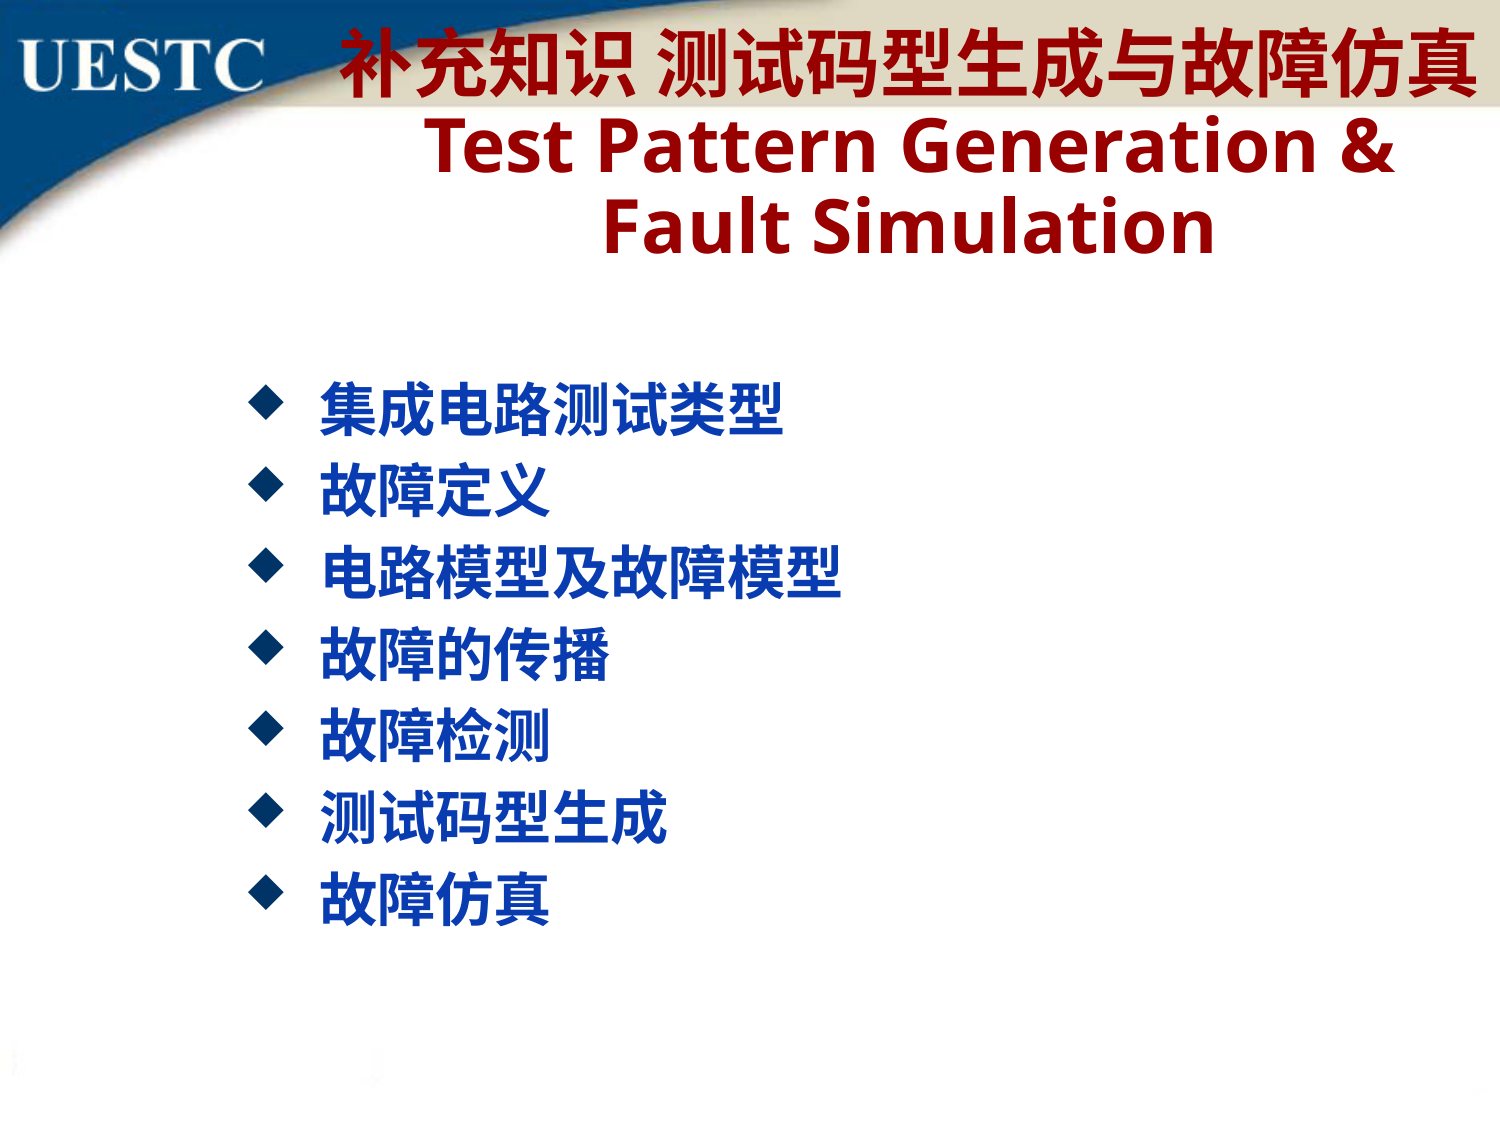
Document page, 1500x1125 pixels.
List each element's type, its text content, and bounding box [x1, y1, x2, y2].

picture [0, 0, 1500, 1125]
list 集成电路测试类型 故障定义 电路模型及故障模型 故障的传播 故障检测 测试码型生成 故障仿真 [229, 314, 1500, 941]
text_box 补充知识 测试码型生成与故障仿真 Test Pattern Generation & Fault Simulation [29, 78, 1500, 219]
